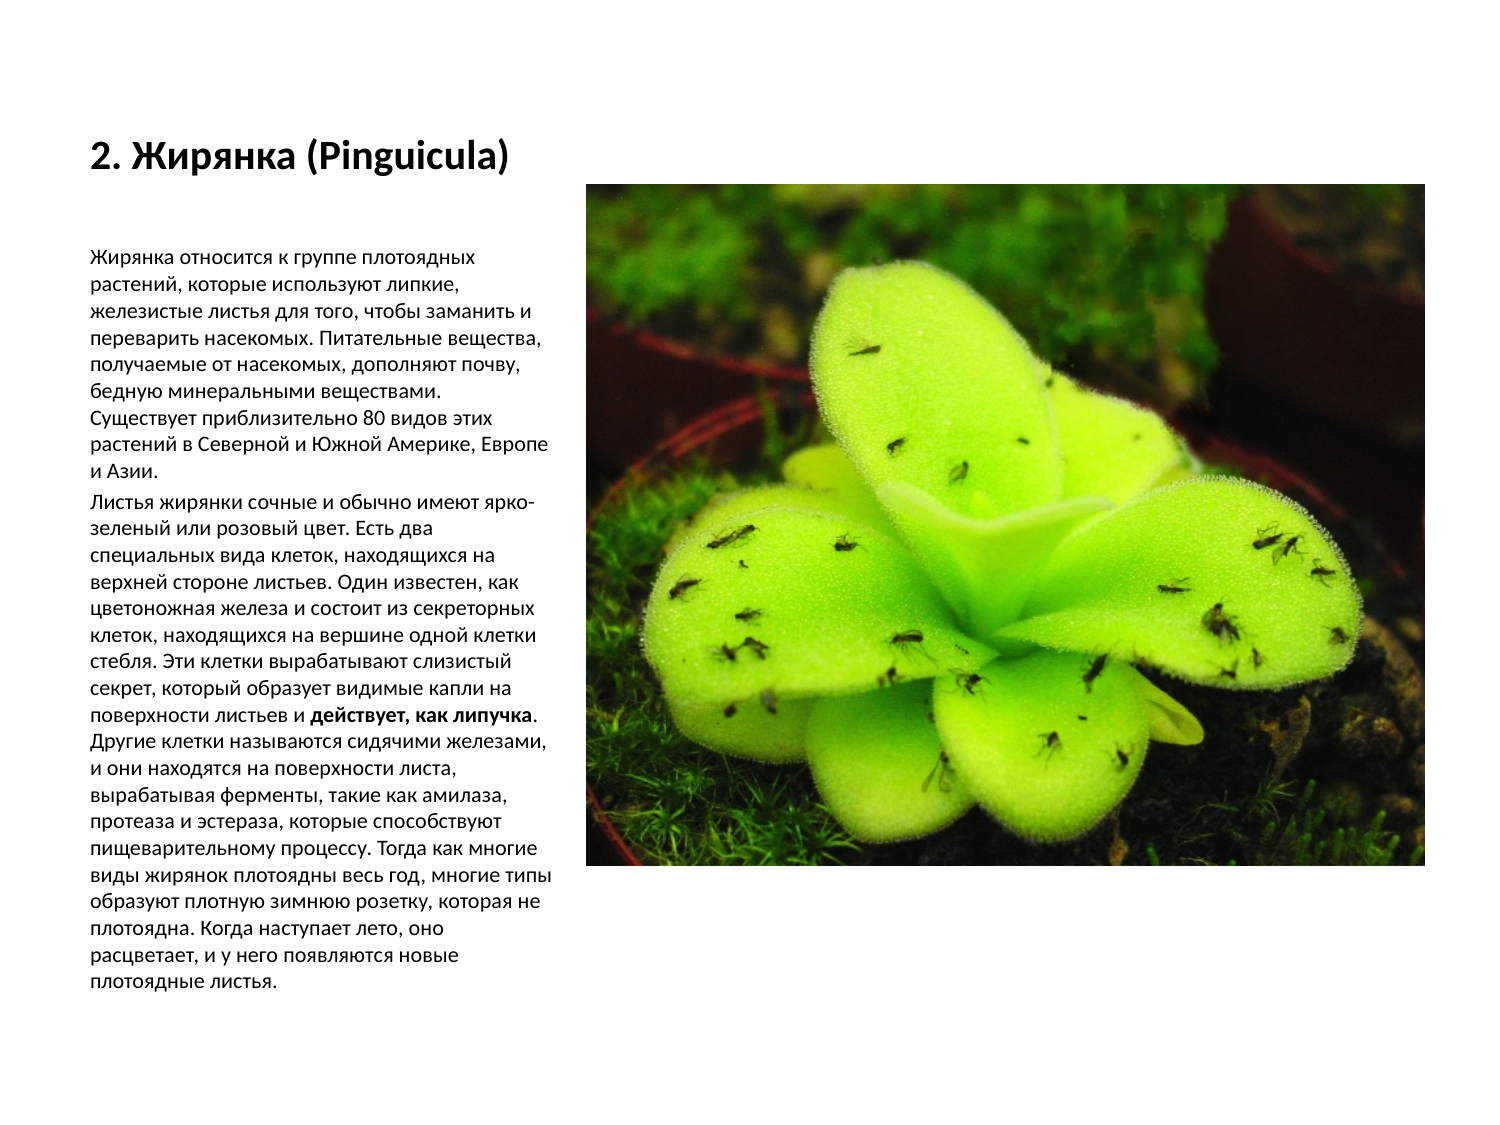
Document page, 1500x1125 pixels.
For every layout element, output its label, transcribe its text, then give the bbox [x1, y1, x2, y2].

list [586, 183, 1426, 866]
title 2. Жирянка (Pinguicula) [75, 44, 569, 235]
list Жирянка относится к группе плотоядных растений, которые используют липкие, железистые листья для того, чтобы заманить и переварить насекомых. Питательные вещества, получаемые от насекомых, дополняют почву, бедную минеральными веществами. Существует приблизительно 80 видов этих растений в Северной и Южной Америке, Европе и Азии. Листья жирянки сочные и обычно имеют ярко-зеленый или розовый цвет. Есть два специальных вида клеток, находящихся на верхней стороне листьев. Один известен, как цветоножная железа и состоит из секреторных клеток, находящихся на вершине одной клетки стебля. Эти клетки вырабатывают слизистый секрет, который образует видимые капли на поверхности листьев и действует, как липучка. Другие клетки называются сидячими железами, и они находятся на поверхности листа, вырабатывая ферменты, такие как амилаза, протеаза и эстераза, которые способствуют пищеварительному процессу. Тогда как многие виды жирянок плотоядны весь год, многие типы образуют плотную зимнюю розетку, которая не плотоядна. Когда наступает лето, оно расцветает, и у него появляются новые плотоядные листья. [75, 235, 569, 1005]
